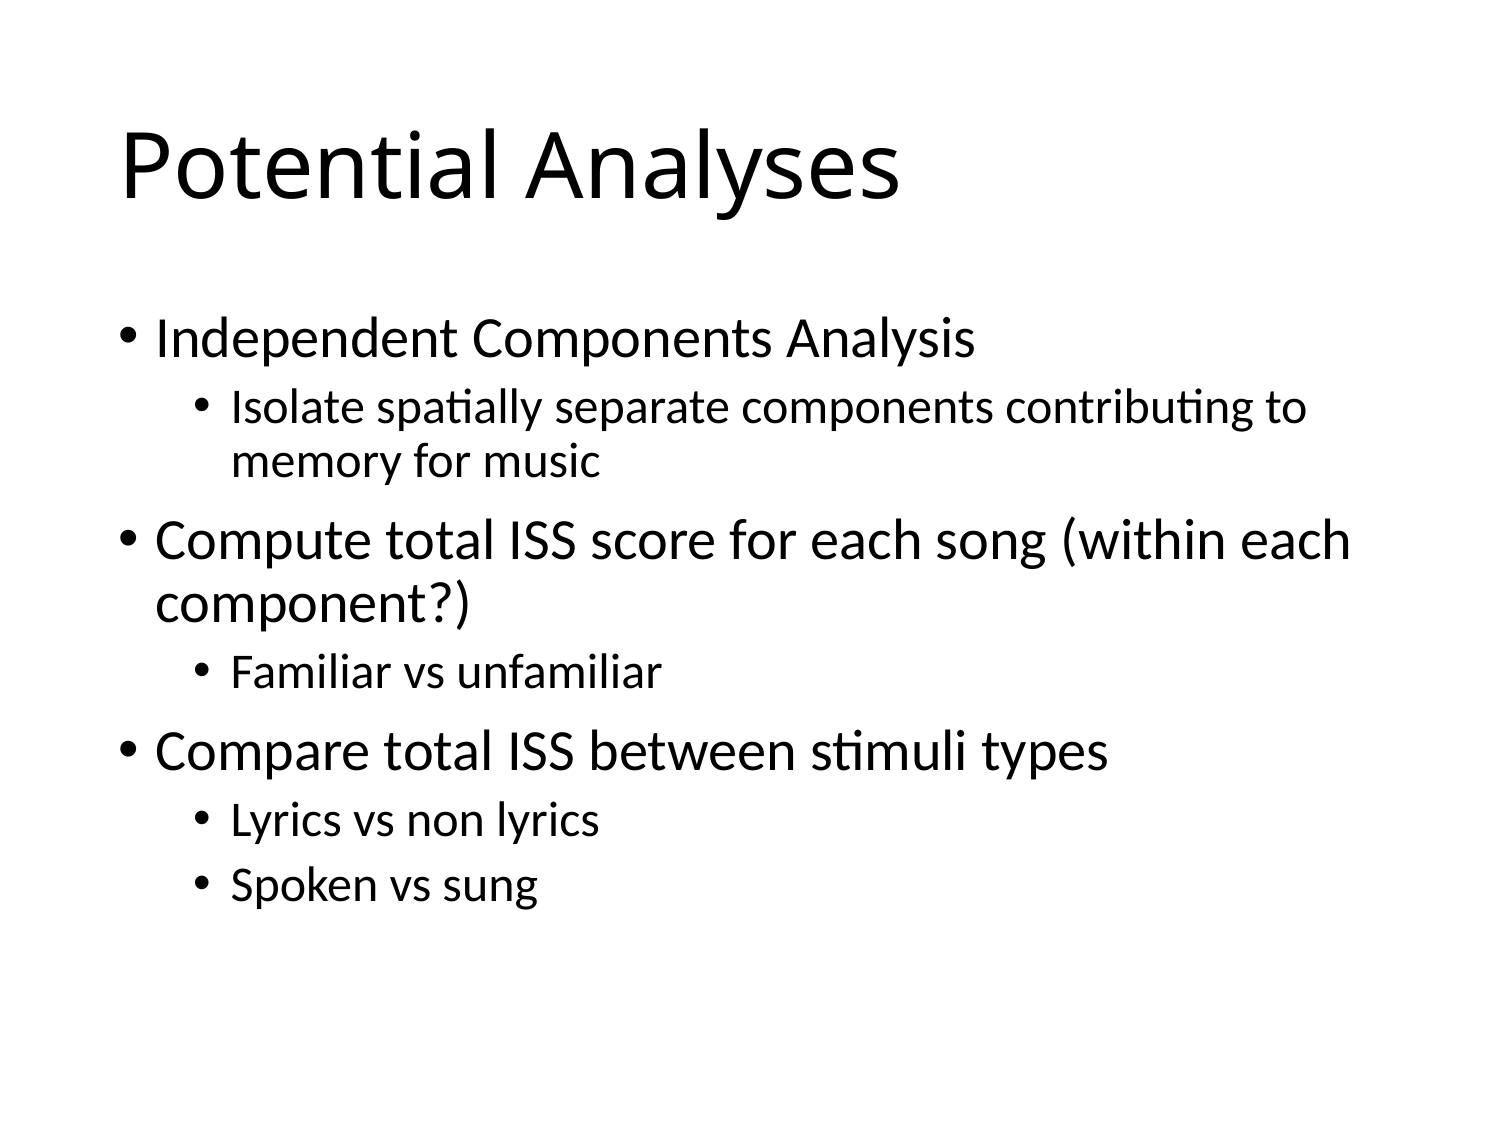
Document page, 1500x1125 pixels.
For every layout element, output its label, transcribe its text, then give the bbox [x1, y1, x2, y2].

title Potential Analyses [103, 59, 1397, 278]
list Independent Components Analysis Isolate spatially separate components contributing to memory for music Compute total ISS score for each song (within each component?) Familiar vs unfamiliar Compare total ISS between stimuli types Lyrics vs non lyrics Spoken vs sung [103, 299, 1397, 1014]
